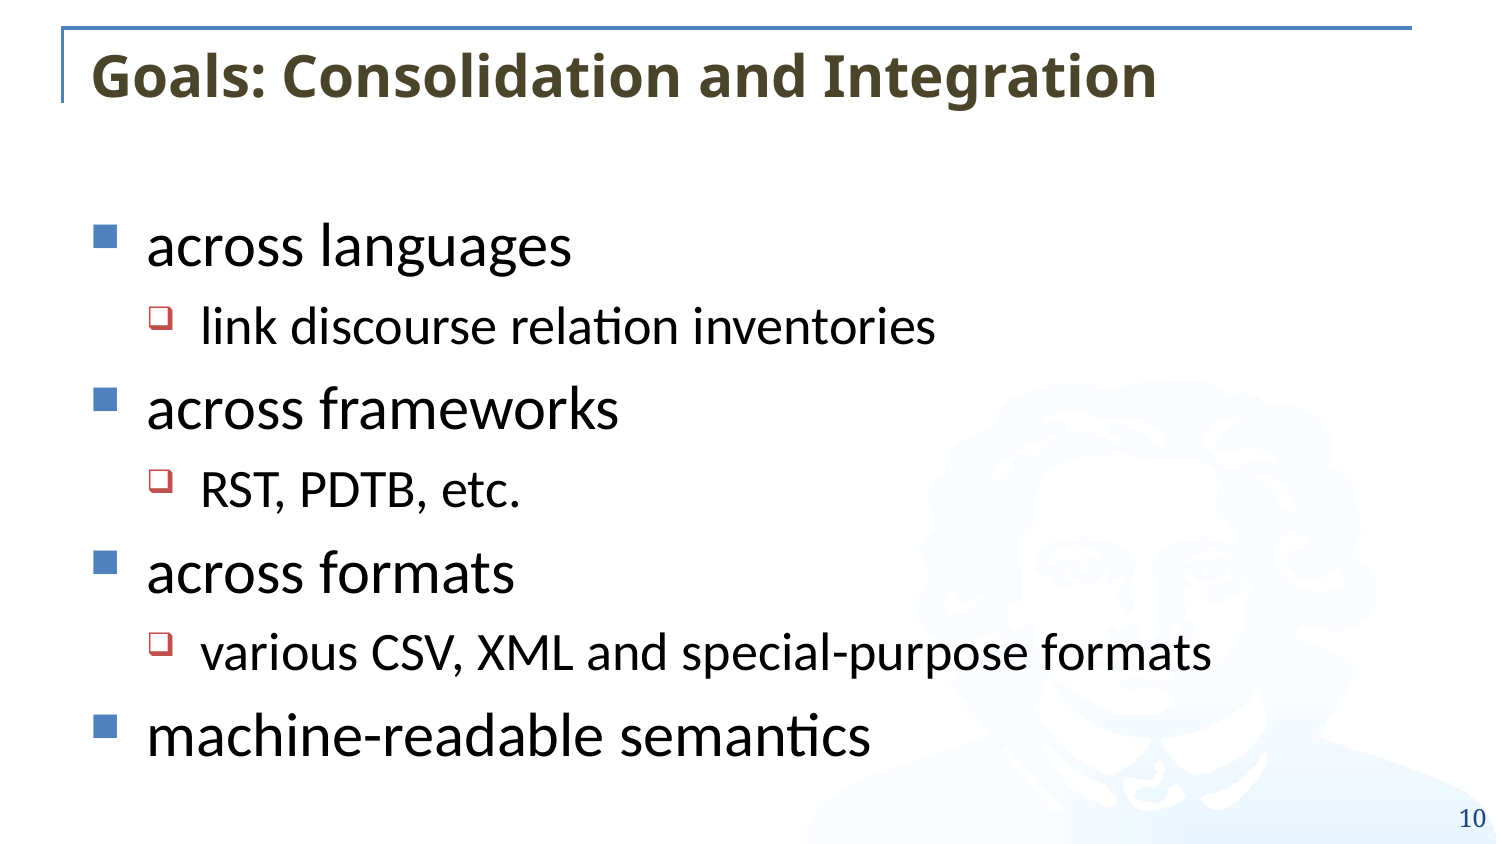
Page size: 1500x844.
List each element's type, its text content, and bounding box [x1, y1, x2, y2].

list across languages link discourse relation inventories across frameworks RST, PDTB, etc. across formats various CSV, XML and special-purpose formats machine-readable semantics [75, 196, 1425, 755]
slide_number 10 [1151, 787, 1500, 844]
title Goals: Consolidation and Integration [75, 32, 1425, 173]
